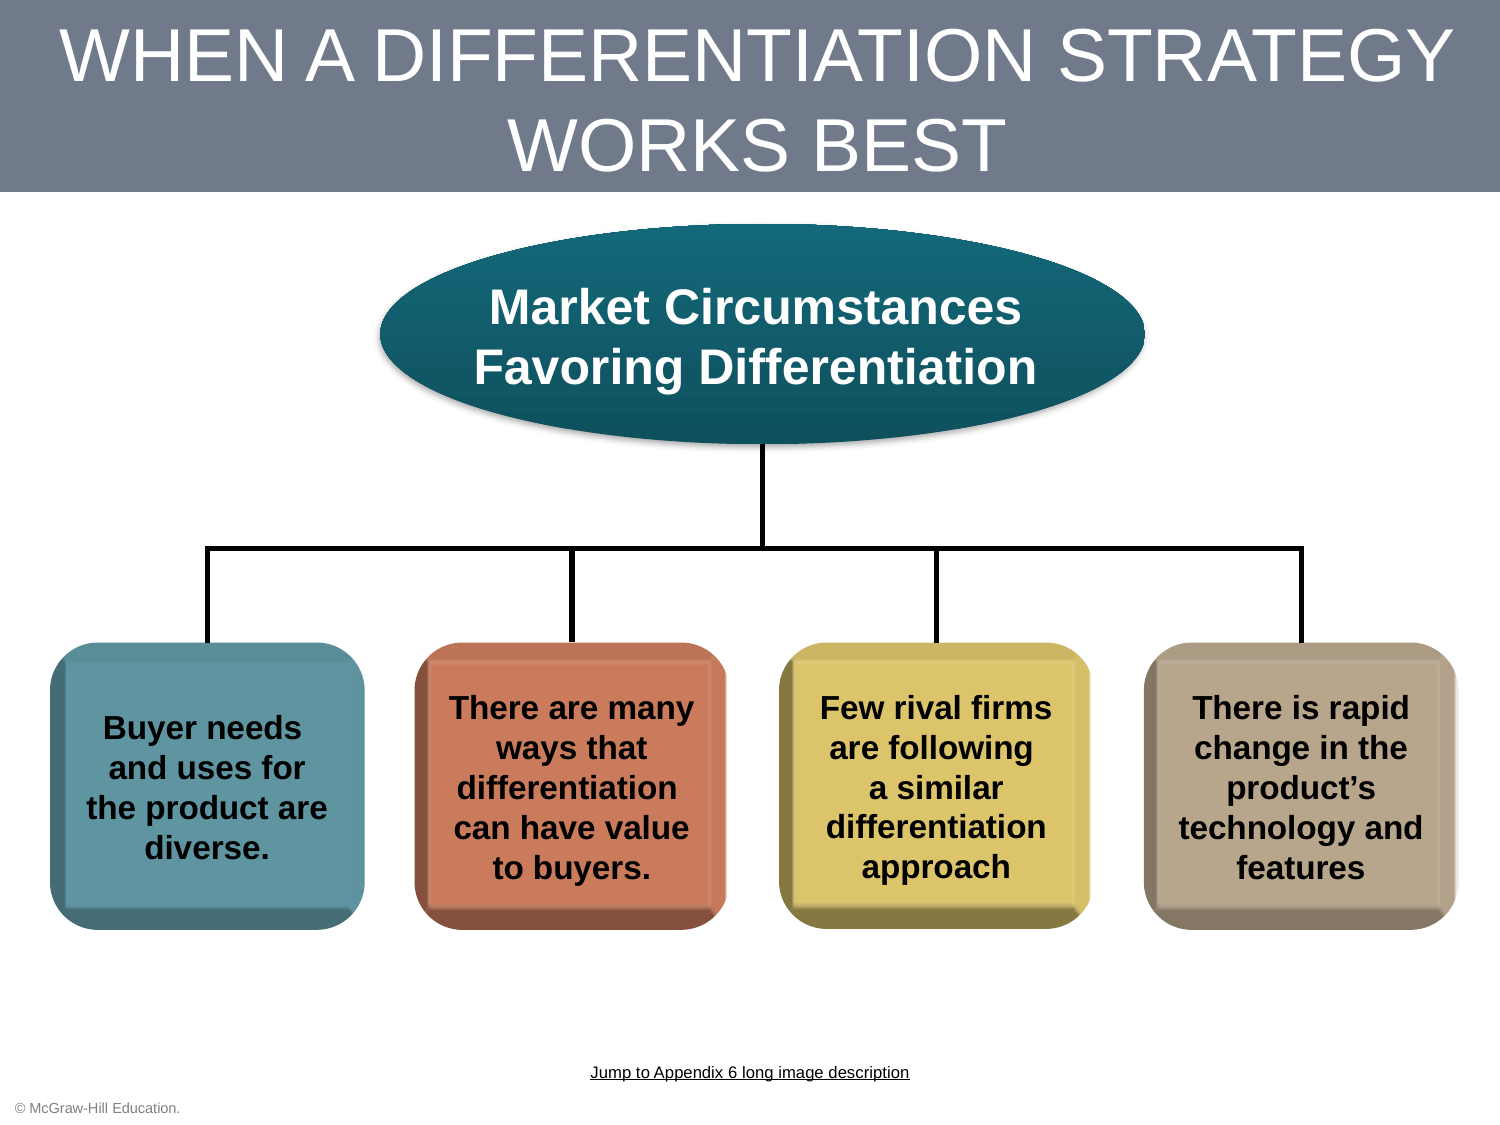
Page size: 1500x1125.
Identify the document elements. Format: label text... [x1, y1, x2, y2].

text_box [49, 223, 1459, 931]
list Jump to Appendix 6 long image description [430, 1028, 1071, 1090]
title WHEN A DIFFERENTIATION STRATEGY WORKS BEST [0, 0, 1500, 192]
